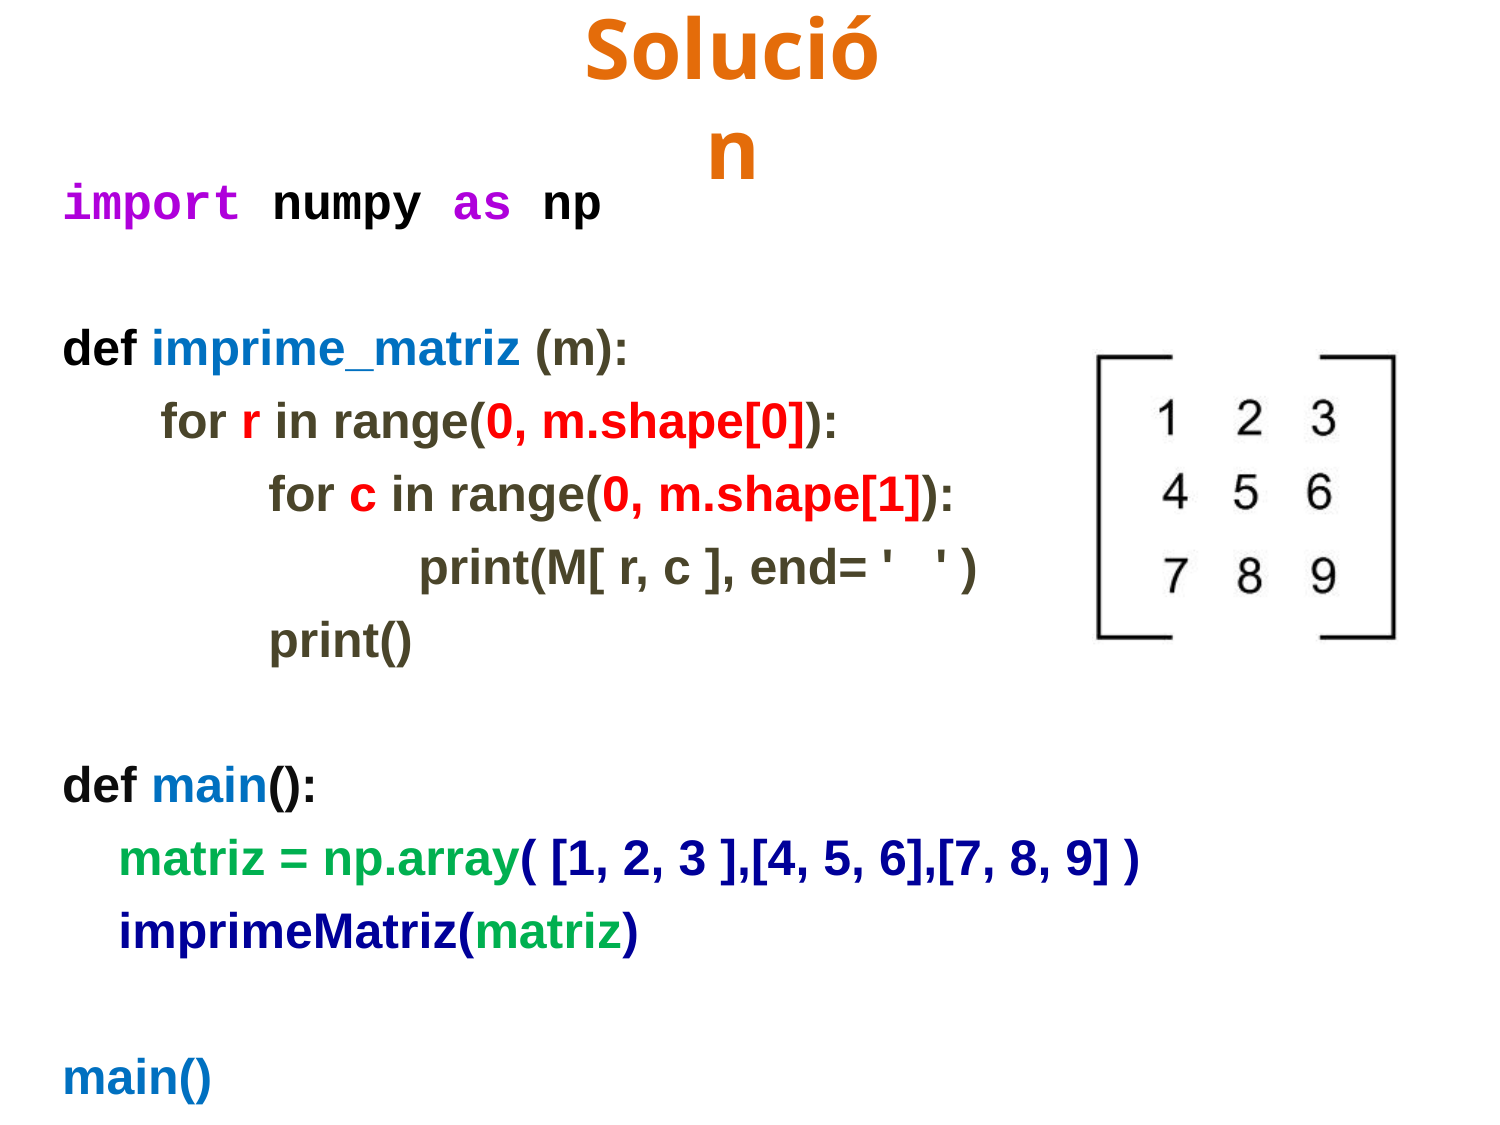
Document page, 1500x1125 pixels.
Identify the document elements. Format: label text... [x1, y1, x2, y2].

text_box import numpy as np def imprime_matriz (m): for r in range(0, m.shape[0]): for c in range(0, m.shape[1]): print(M[ r, c ], end= ' ' ) print() def main(): matriz = np.array( [1, 2, 3 ],[4, 5, 6],[7, 8, 9] ) imprimeMatriz(matriz) main() [47, 148, 1341, 976]
text_box Solución [549, 42, 918, 148]
picture [1092, 349, 1403, 646]
